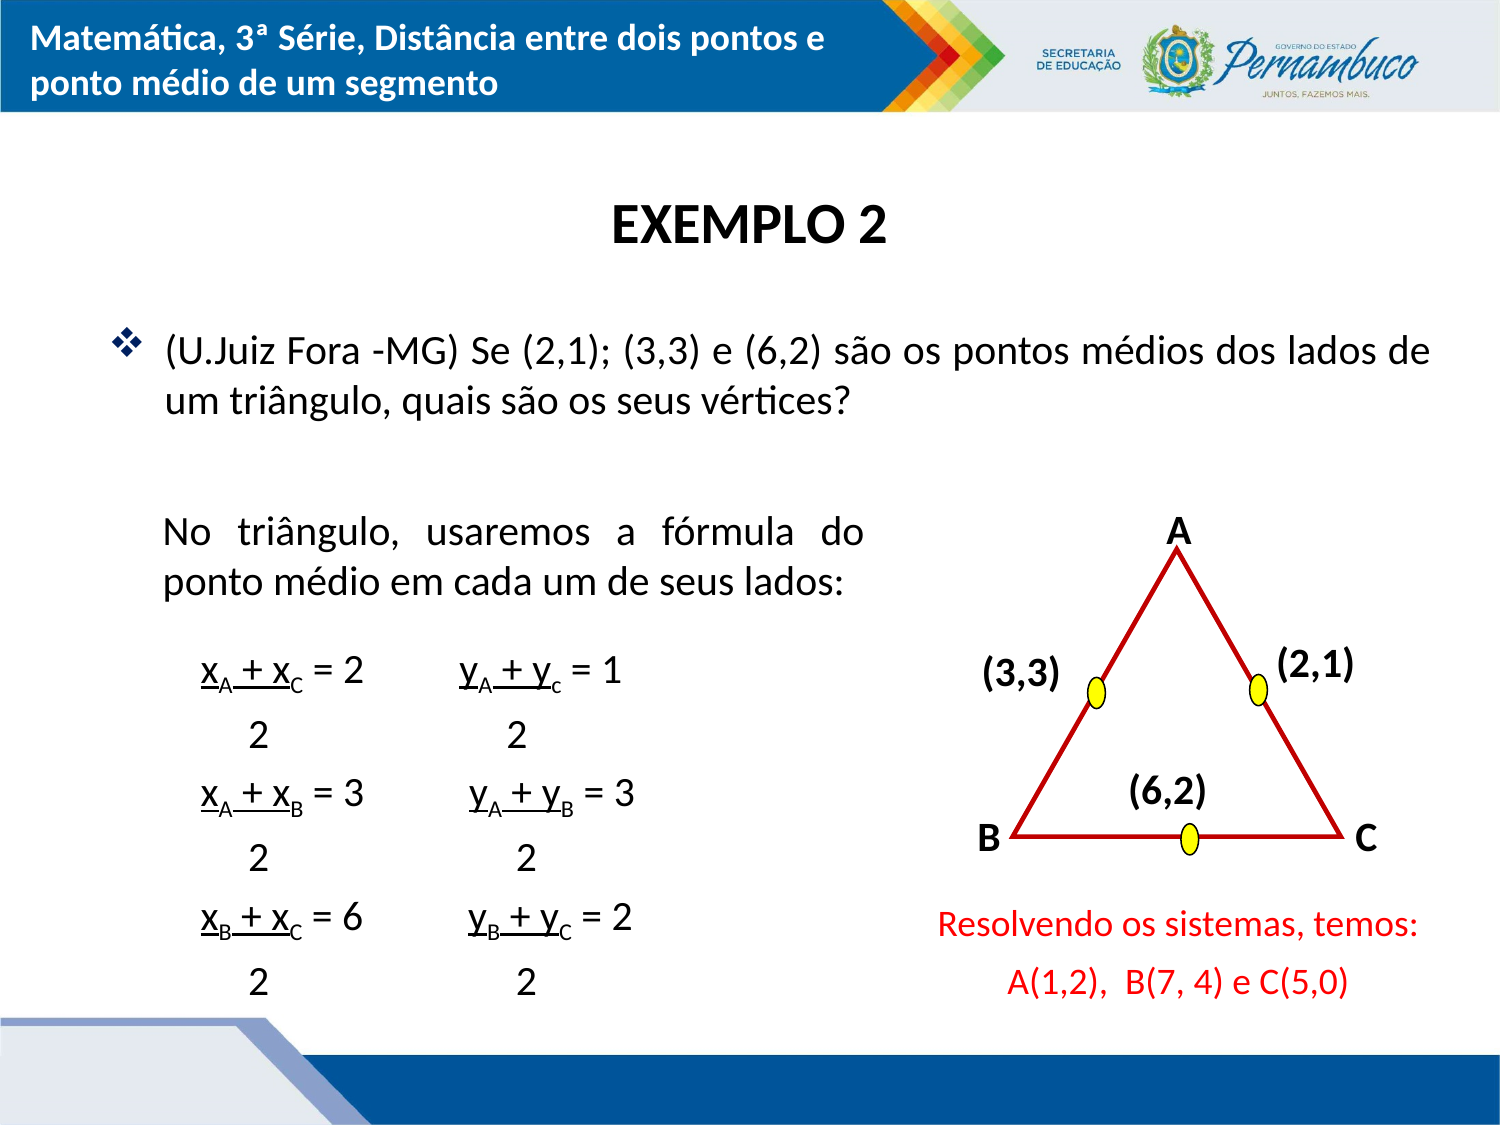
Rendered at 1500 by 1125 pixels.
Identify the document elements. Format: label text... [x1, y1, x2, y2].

text_box [1249, 674, 1268, 706]
title (U.Juiz Fora -MG) Se (2,1); (3,3) e (6,2) são os pontos médios dos lados de um triângulo, quais são os seus vértices? [93, 315, 1447, 467]
text_box Resolvendo os sistemas, temos: A(1,2), B(7, 4) e C(5,0) [915, 891, 1442, 1010]
text_box (3,3) [966, 637, 1177, 703]
list No triângulo, usaremos a fórmula do ponto médio em cada um de seus lados: xA + xC = 2 yA + yc = 1 2 2 xA + xB = 3 yA + yB = 3 2 2 xB + xC = 6 yB + yC = 2 2 2 [147, 496, 880, 1019]
text_box (2,1) [1261, 628, 1471, 694]
text_box A [1151, 495, 1258, 561]
text_box C [1340, 802, 1447, 868]
text_box (6,2) [1113, 755, 1323, 821]
text_box [1032, 561, 1340, 837]
text_box EXEMPLO 2 [49, 126, 1451, 315]
picture [0, 0, 1500, 1125]
text_box B [962, 802, 1069, 868]
text_box [1087, 677, 1106, 709]
text_box [1180, 823, 1199, 855]
